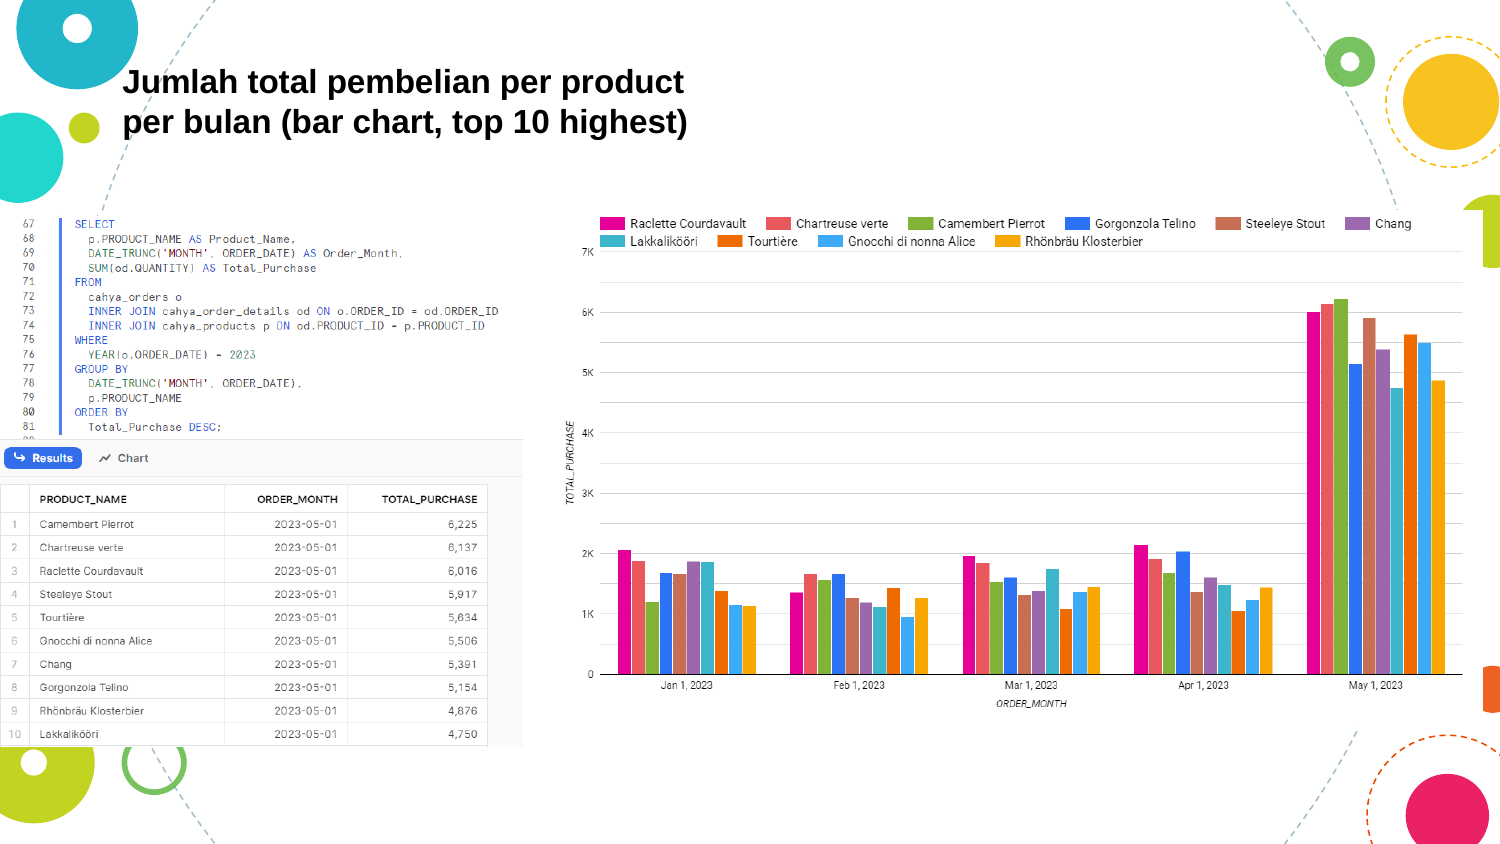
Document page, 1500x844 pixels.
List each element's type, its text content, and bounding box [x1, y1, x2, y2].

text_box Jumlah total pembelian per product per bulan (bar chart, top 10 highest) [107, 52, 722, 148]
picture [527, 210, 1484, 727]
picture [0, 211, 523, 747]
